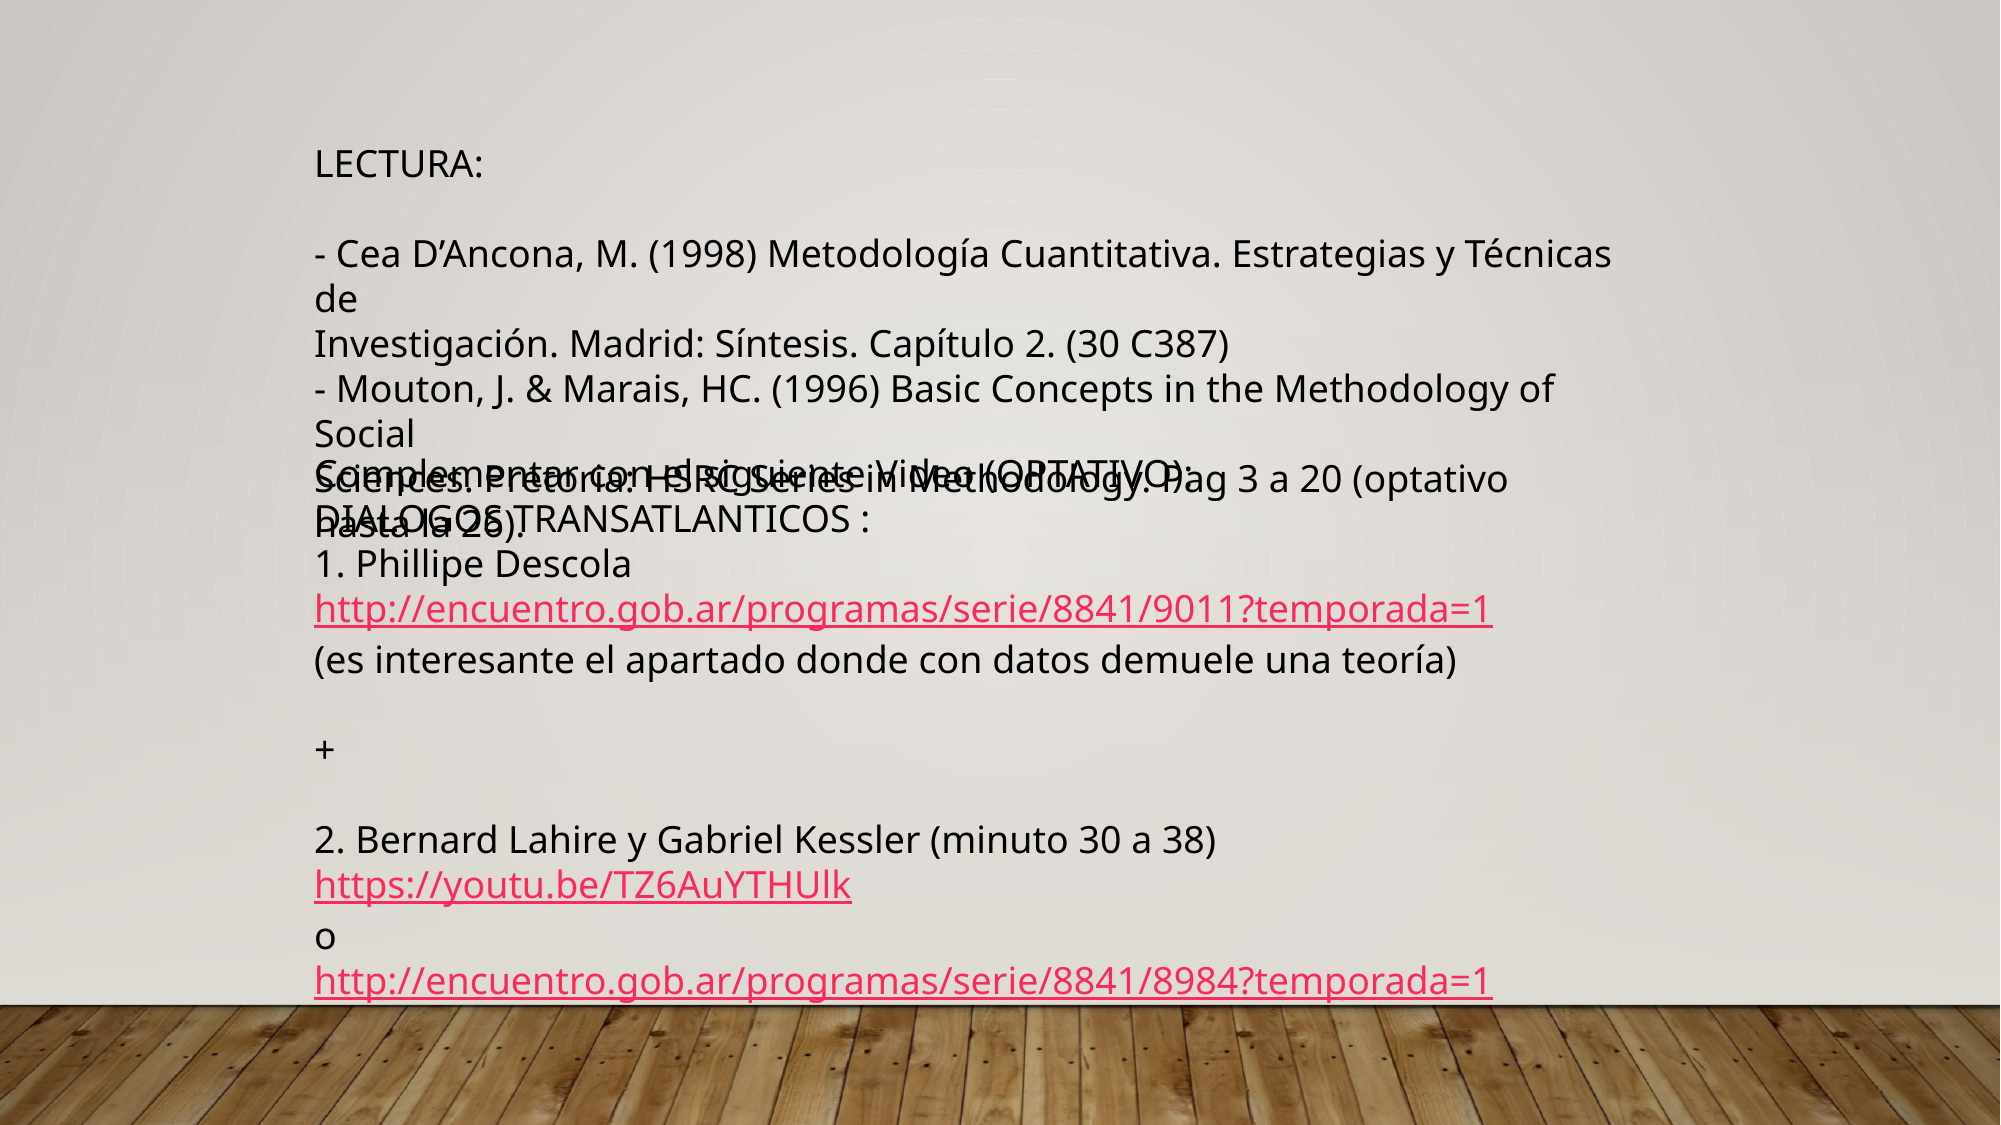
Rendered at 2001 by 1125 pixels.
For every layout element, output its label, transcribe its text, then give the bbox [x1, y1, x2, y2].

picture [0, 1005, 2000, 1125]
text_box LECTURA: - Cea D’Ancona, M. (1998) Metodología Cuantitativa. Estrategias y Técnicas de Investigación. Madrid: Síntesis. Capítulo 2. (30 C387) - Mouton, J. & Marais, HC. (1996) Basic Concepts in the Methodology of Social Sciences. Pretoria: HSRC Series in Methodology. Pag 3 a 20 (optativo hasta la 26). [299, 132, 1629, 553]
text_box Complementar con el siguiente Video (OPTATIVO): DIALOGOS TRANSATLANTICOS : 1. Phillipe Descola http://encuentro.gob.ar/programas/serie/8841/9011?temporada=1 (es interesante el apartado donde con datos demuele una teoría) + 2. Bernard Lahire y Gabriel Kessler (minuto 30 a 38) https://youtu.be/TZ6AuYTHUlk o http://encuentro.gob.ar/programas/serie/8841/8984?temporada=1 [299, 442, 1701, 1016]
